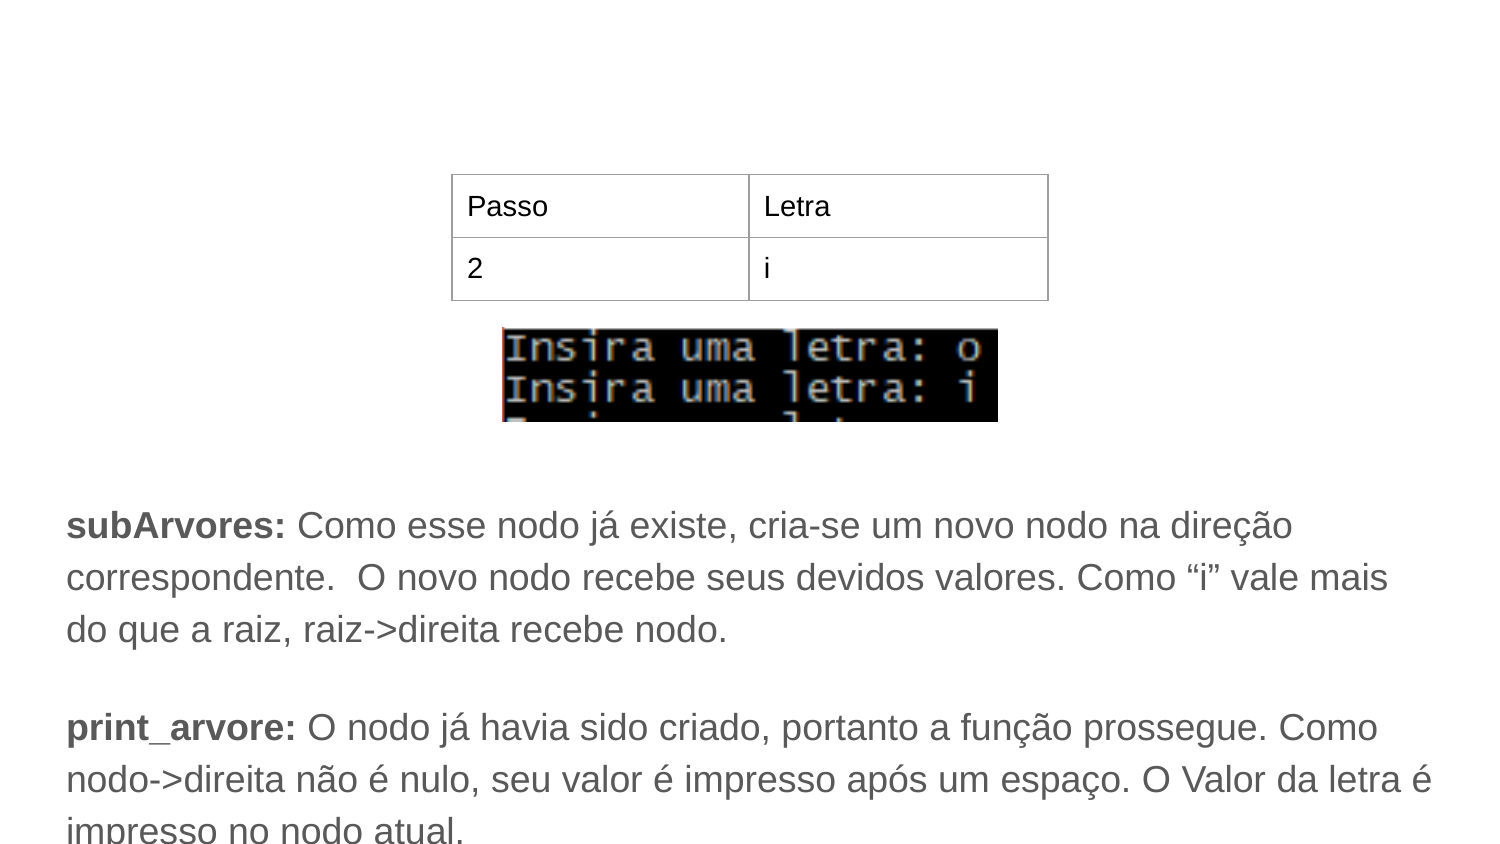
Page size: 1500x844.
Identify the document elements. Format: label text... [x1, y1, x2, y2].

table_header Letra [750, 175, 1047, 237]
table_header Passo [453, 175, 748, 237]
table_cell 2 [453, 238, 748, 300]
list print_arvore: O nodo já havia sido criado, portanto a função prossegue. Como nodo->direita não é nulo, seu valor é impresso após um espaço. O Valor da letra é impresso no nodo atual. [51, 681, 1449, 844]
list subArvores: Como esse nodo já existe, cria-se um novo nodo na direção correspondente. O novo nodo recebe seus devidos valores. Como “i” vale mais do que a raiz, raiz->direita recebe nodo. [51, 479, 1449, 663]
table_cell i [750, 238, 1047, 300]
picture [502, 327, 998, 423]
